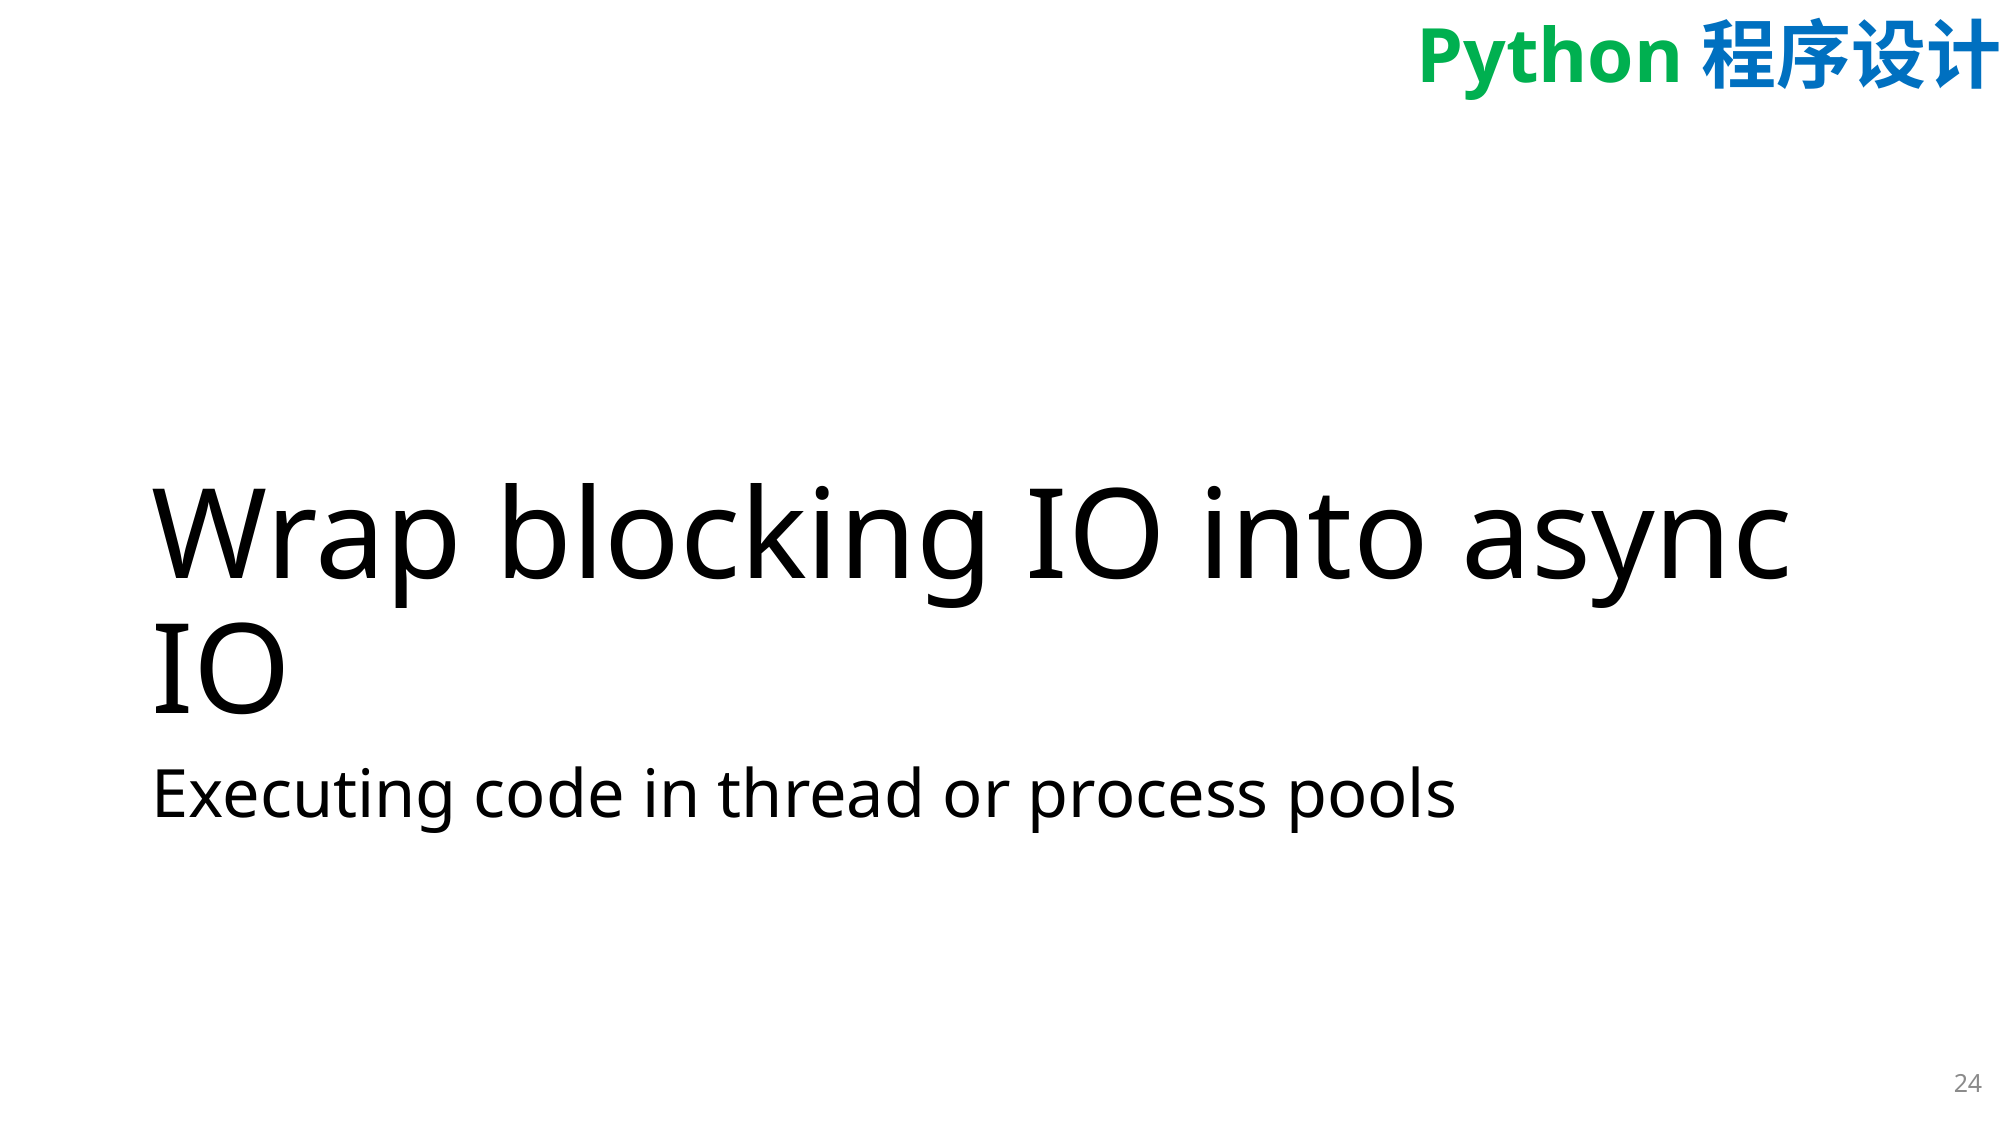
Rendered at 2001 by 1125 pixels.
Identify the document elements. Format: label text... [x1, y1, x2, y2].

slide_number 24 [1841, 1054, 1998, 1115]
title Wrap blocking IO into async IO [136, 280, 1862, 749]
list Executing code in thread or process pools [136, 752, 1862, 999]
